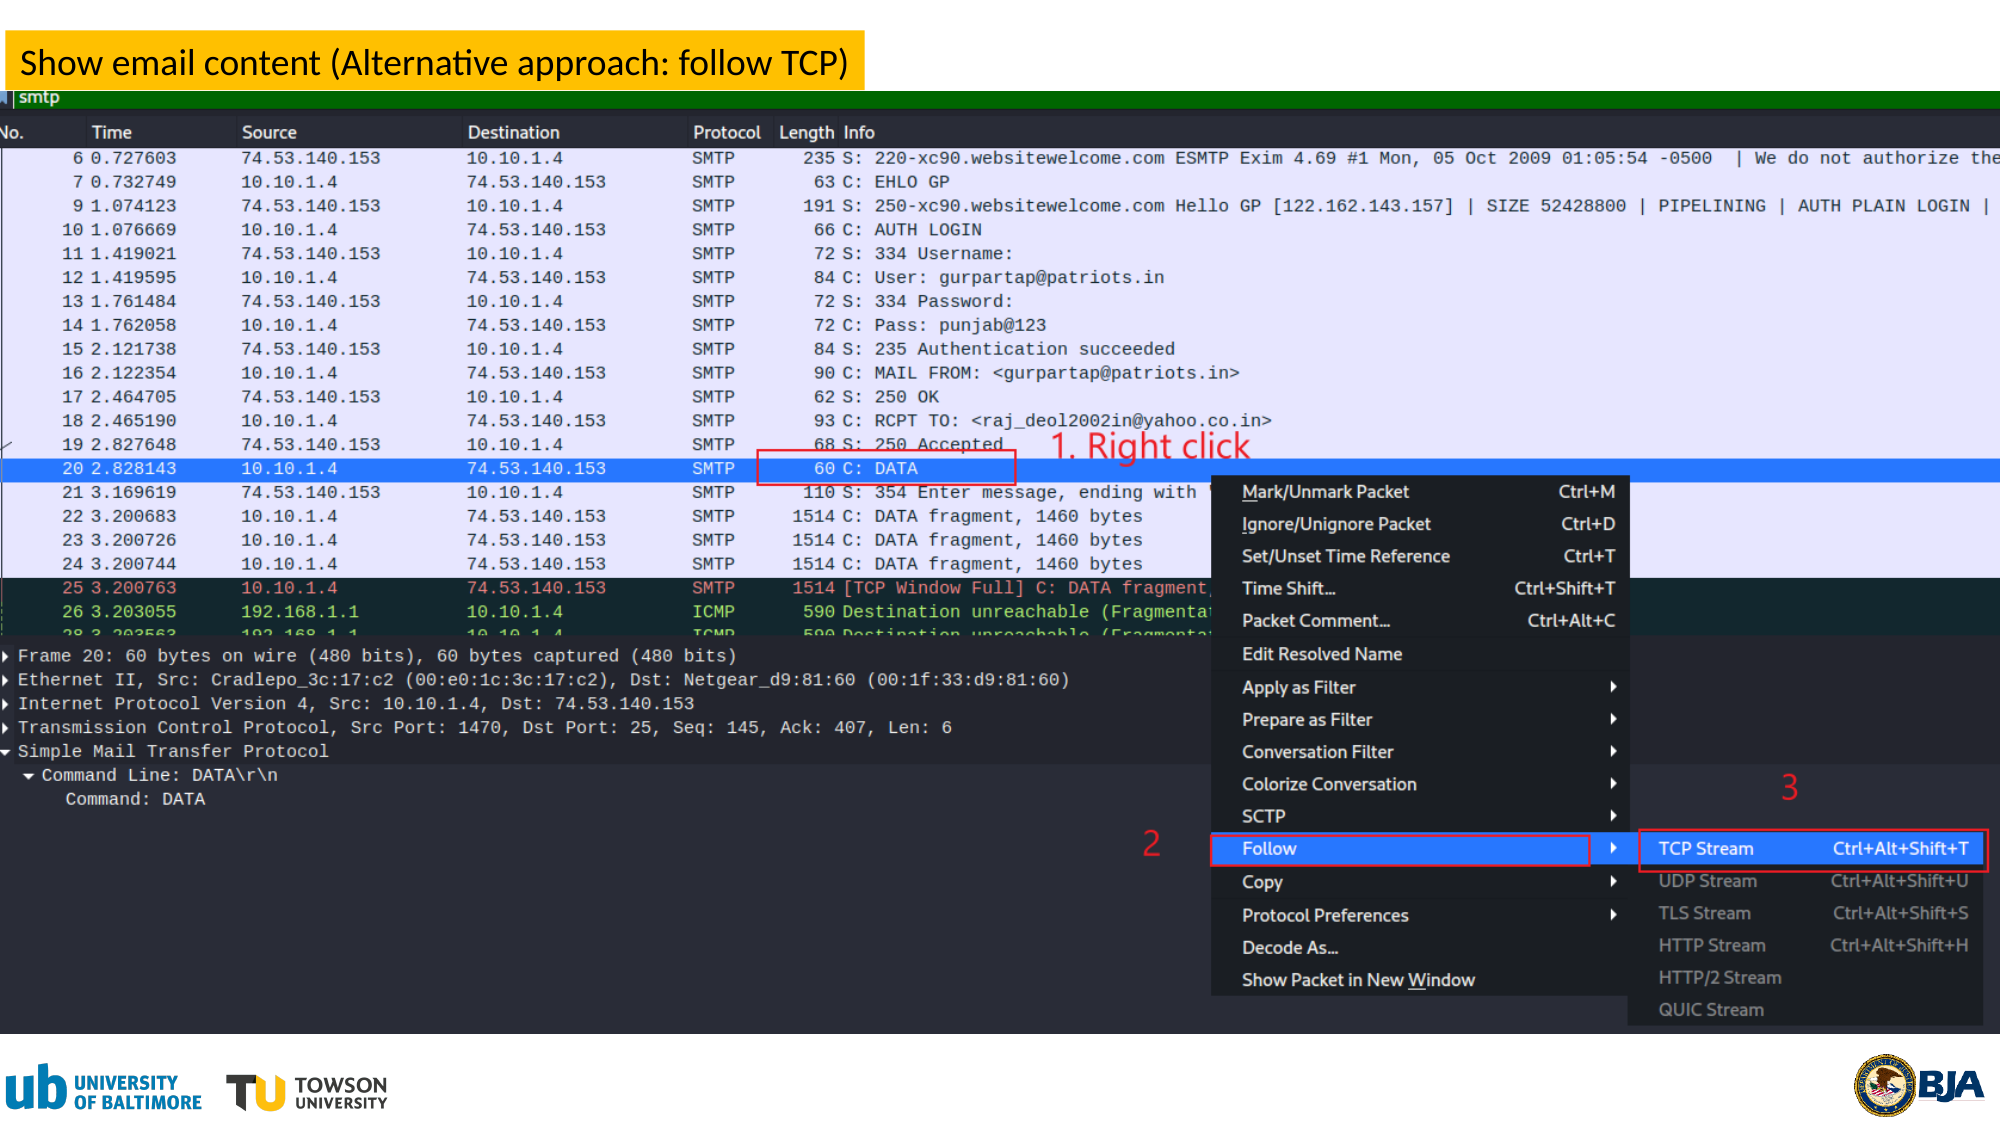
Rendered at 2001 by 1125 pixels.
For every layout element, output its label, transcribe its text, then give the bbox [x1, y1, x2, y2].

picture [1854, 1054, 1986, 1117]
text_box Show email content (Alternative approach: follow TCP) [5, 30, 865, 91]
picture [0, 91, 2000, 1125]
